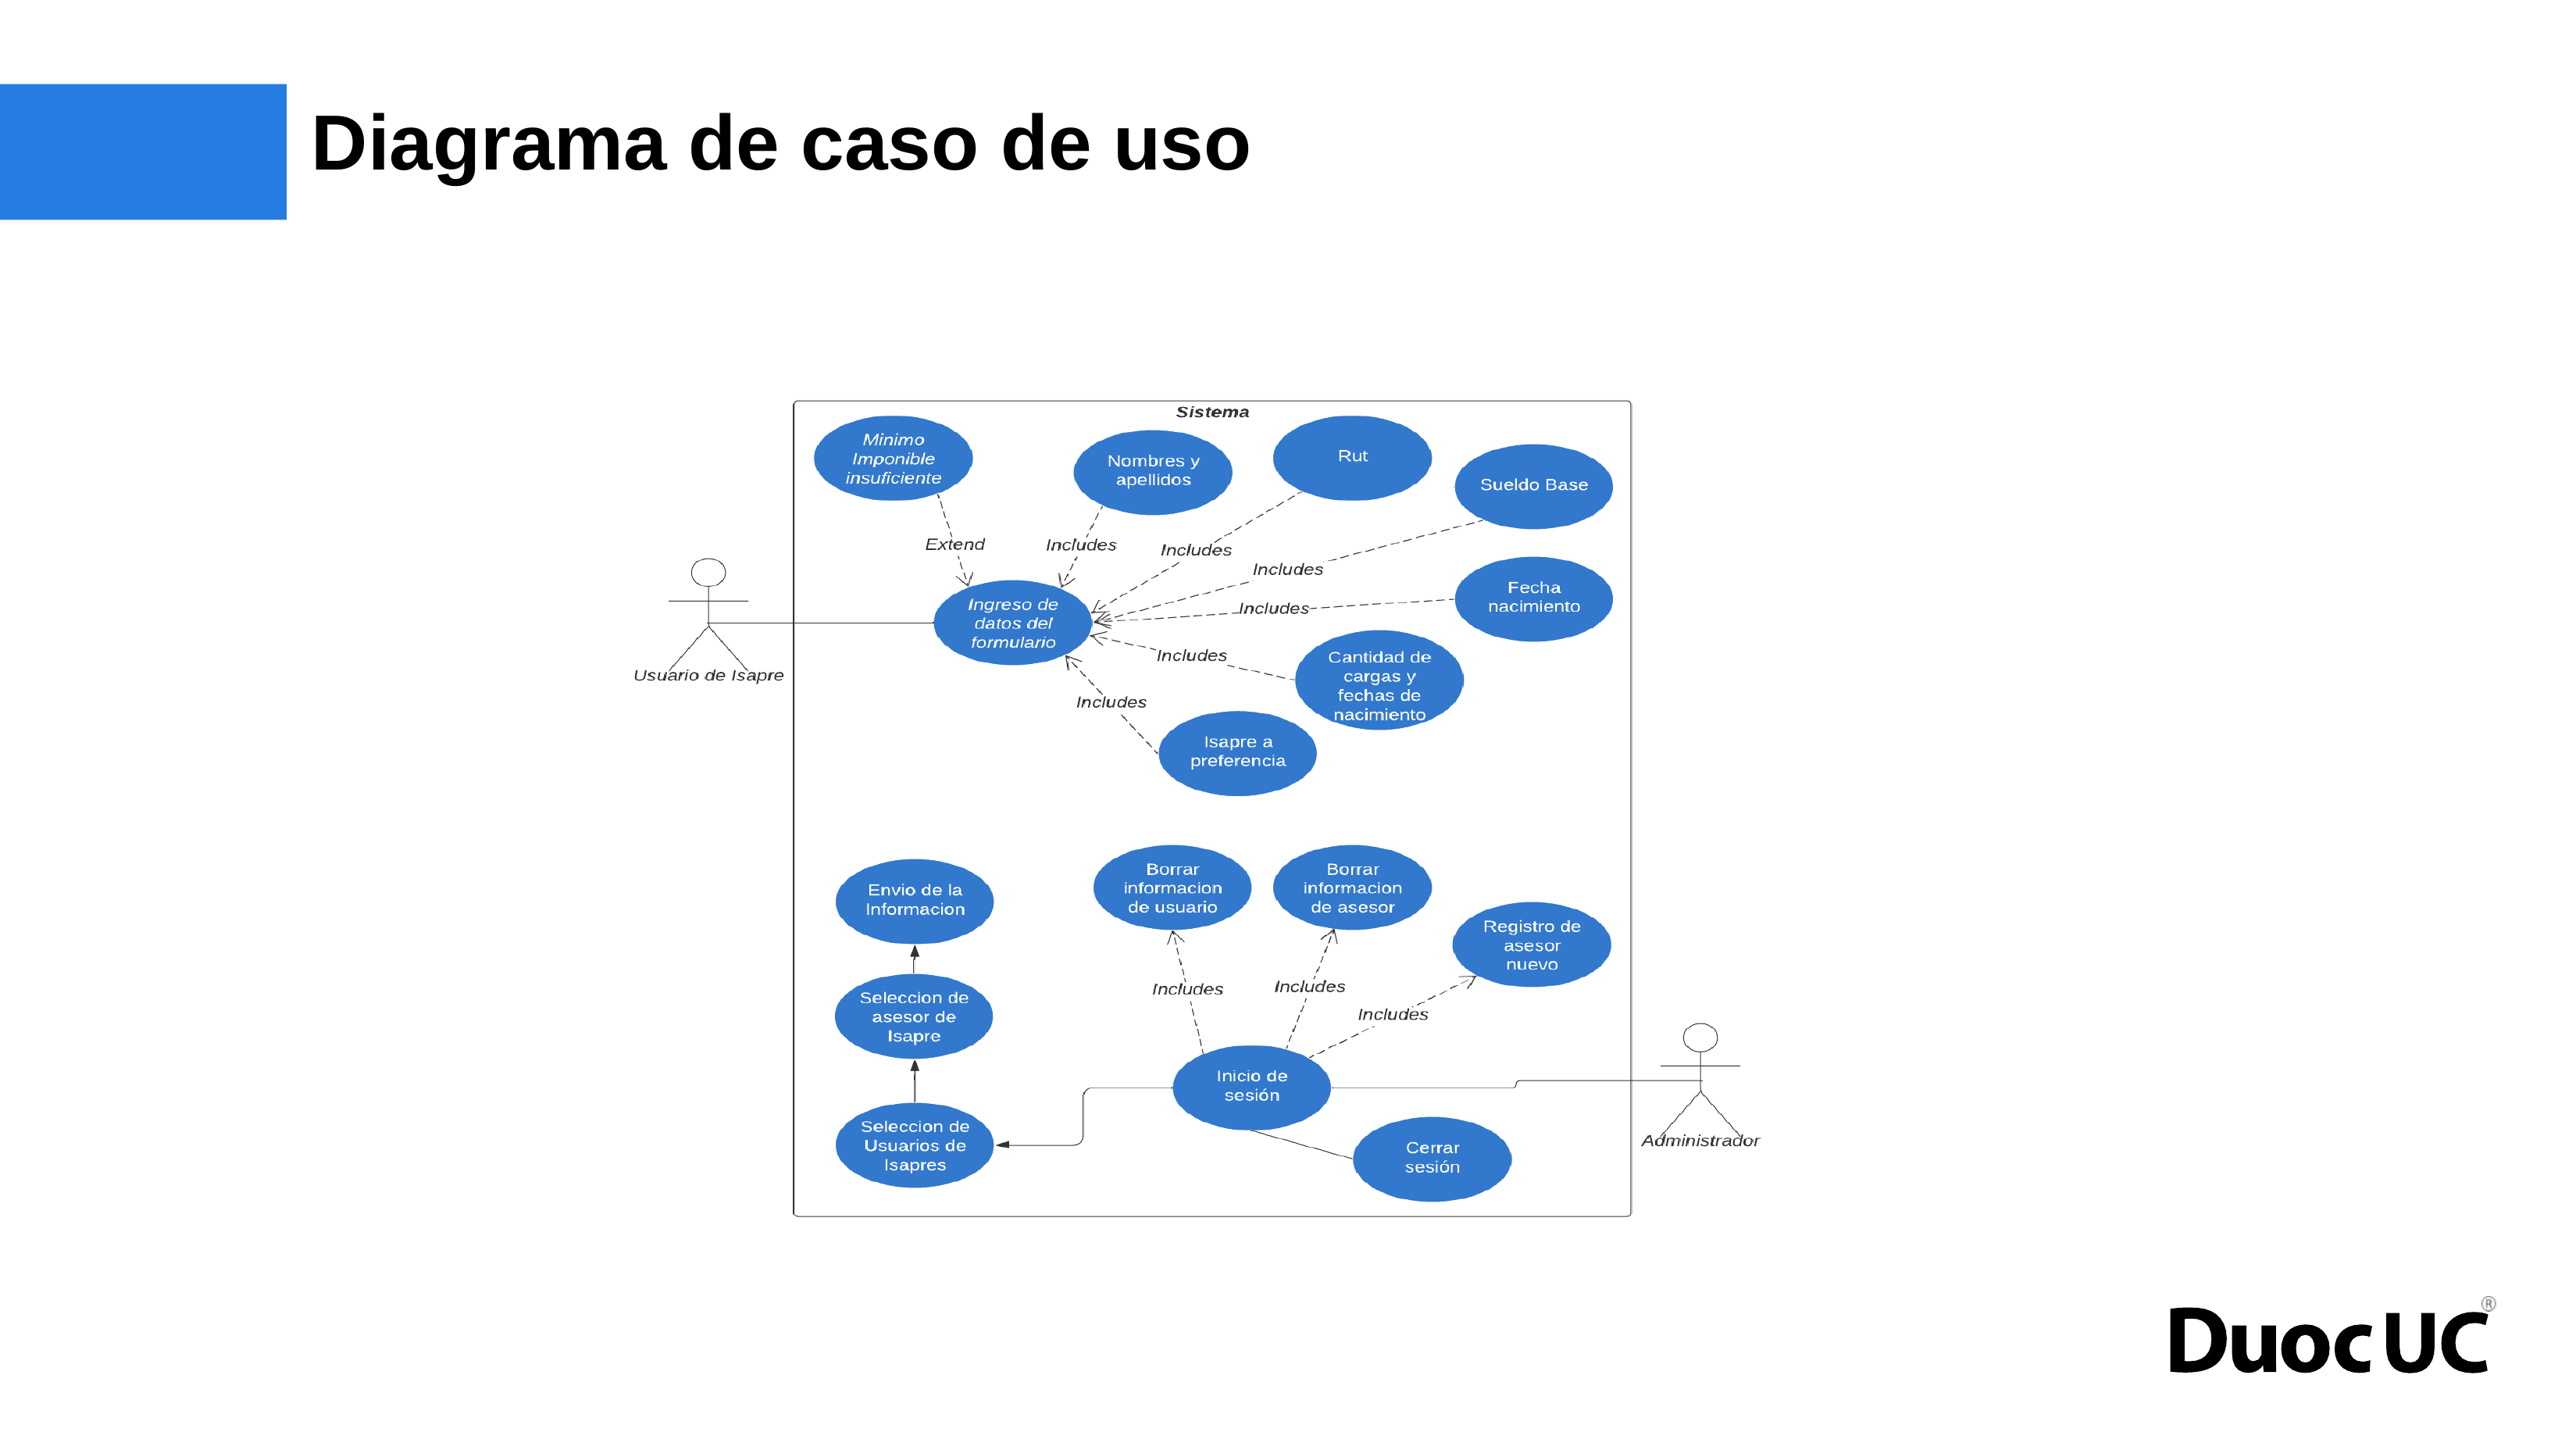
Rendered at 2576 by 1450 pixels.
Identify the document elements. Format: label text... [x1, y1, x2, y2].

picture [617, 186, 1793, 1445]
title Diagrama de caso de uso [311, 91, 2489, 334]
picture [2481, 1296, 2496, 1312]
